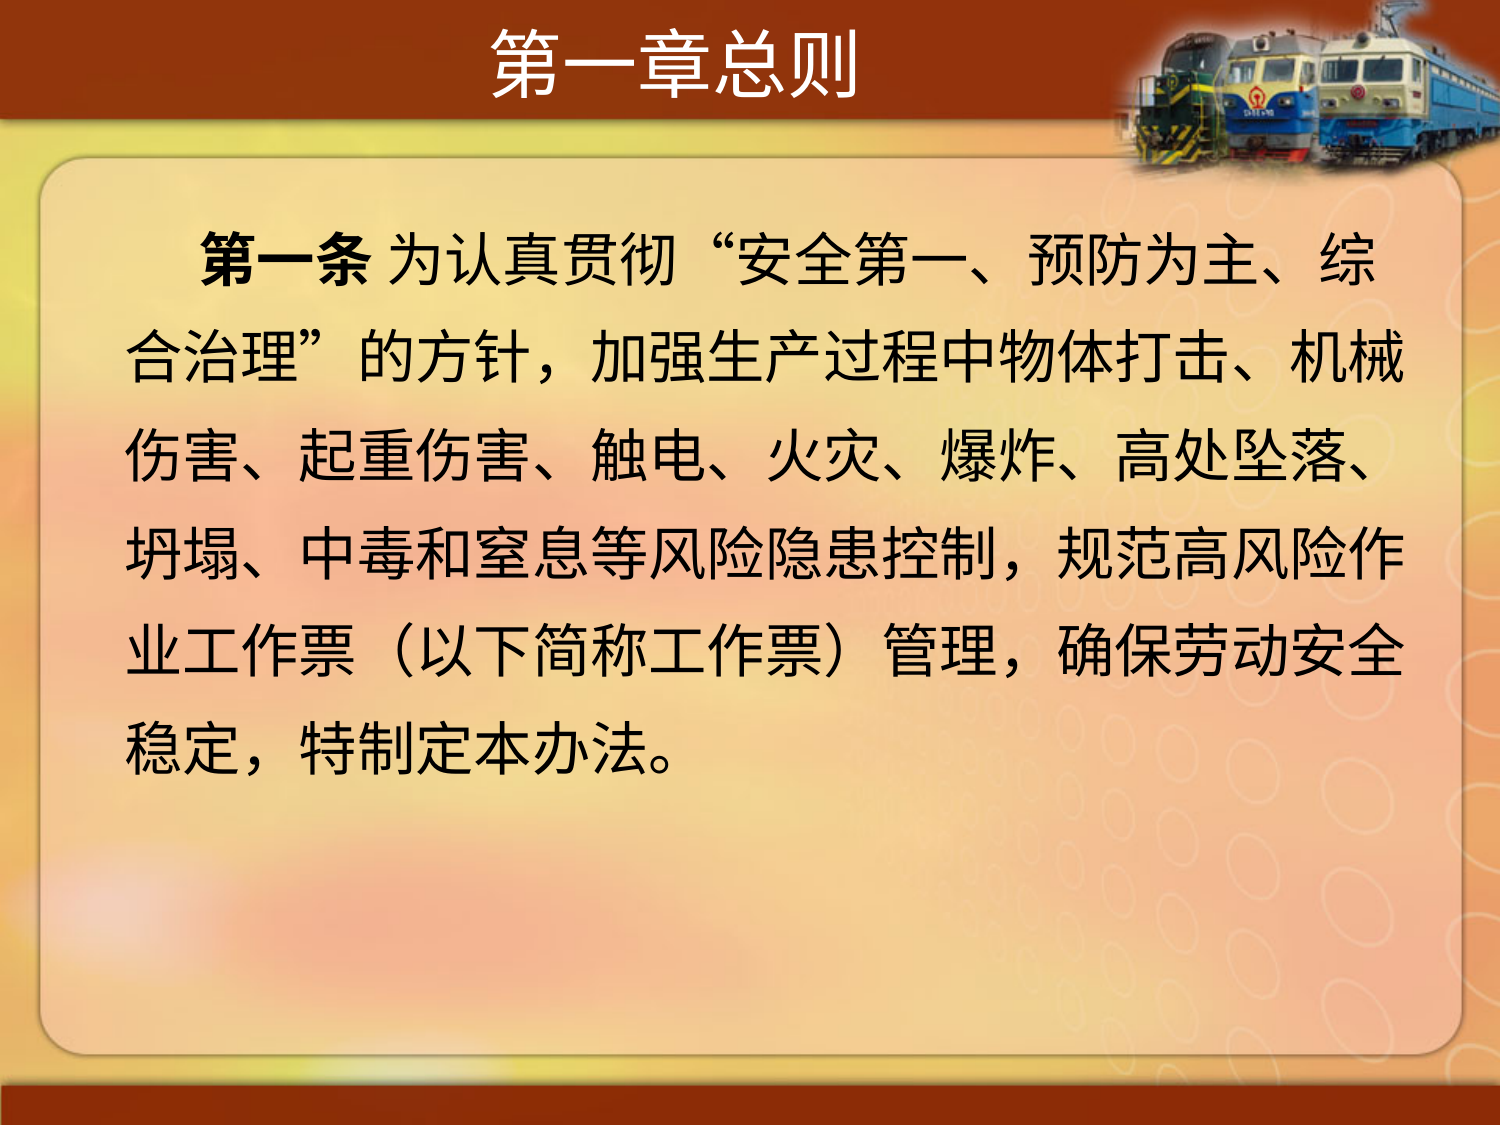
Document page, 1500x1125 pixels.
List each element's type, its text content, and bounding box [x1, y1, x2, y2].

title 第一章总则 [0, 0, 1350, 126]
list 第一条 为认真贯彻“安全第一、预防为主、综合治理”的方针，加强生产过程中物体打击、机械伤害、起重伤害、触电、火灾、爆炸、高处坠落、坍塌、中毒和窒息等风险隐患控制，规范高风险作业工作票（以下简称工作票）管理，确保劳动安全稳定，特制定本办法。 [53, 125, 1447, 1083]
picture [0, 0, 1500, 1125]
